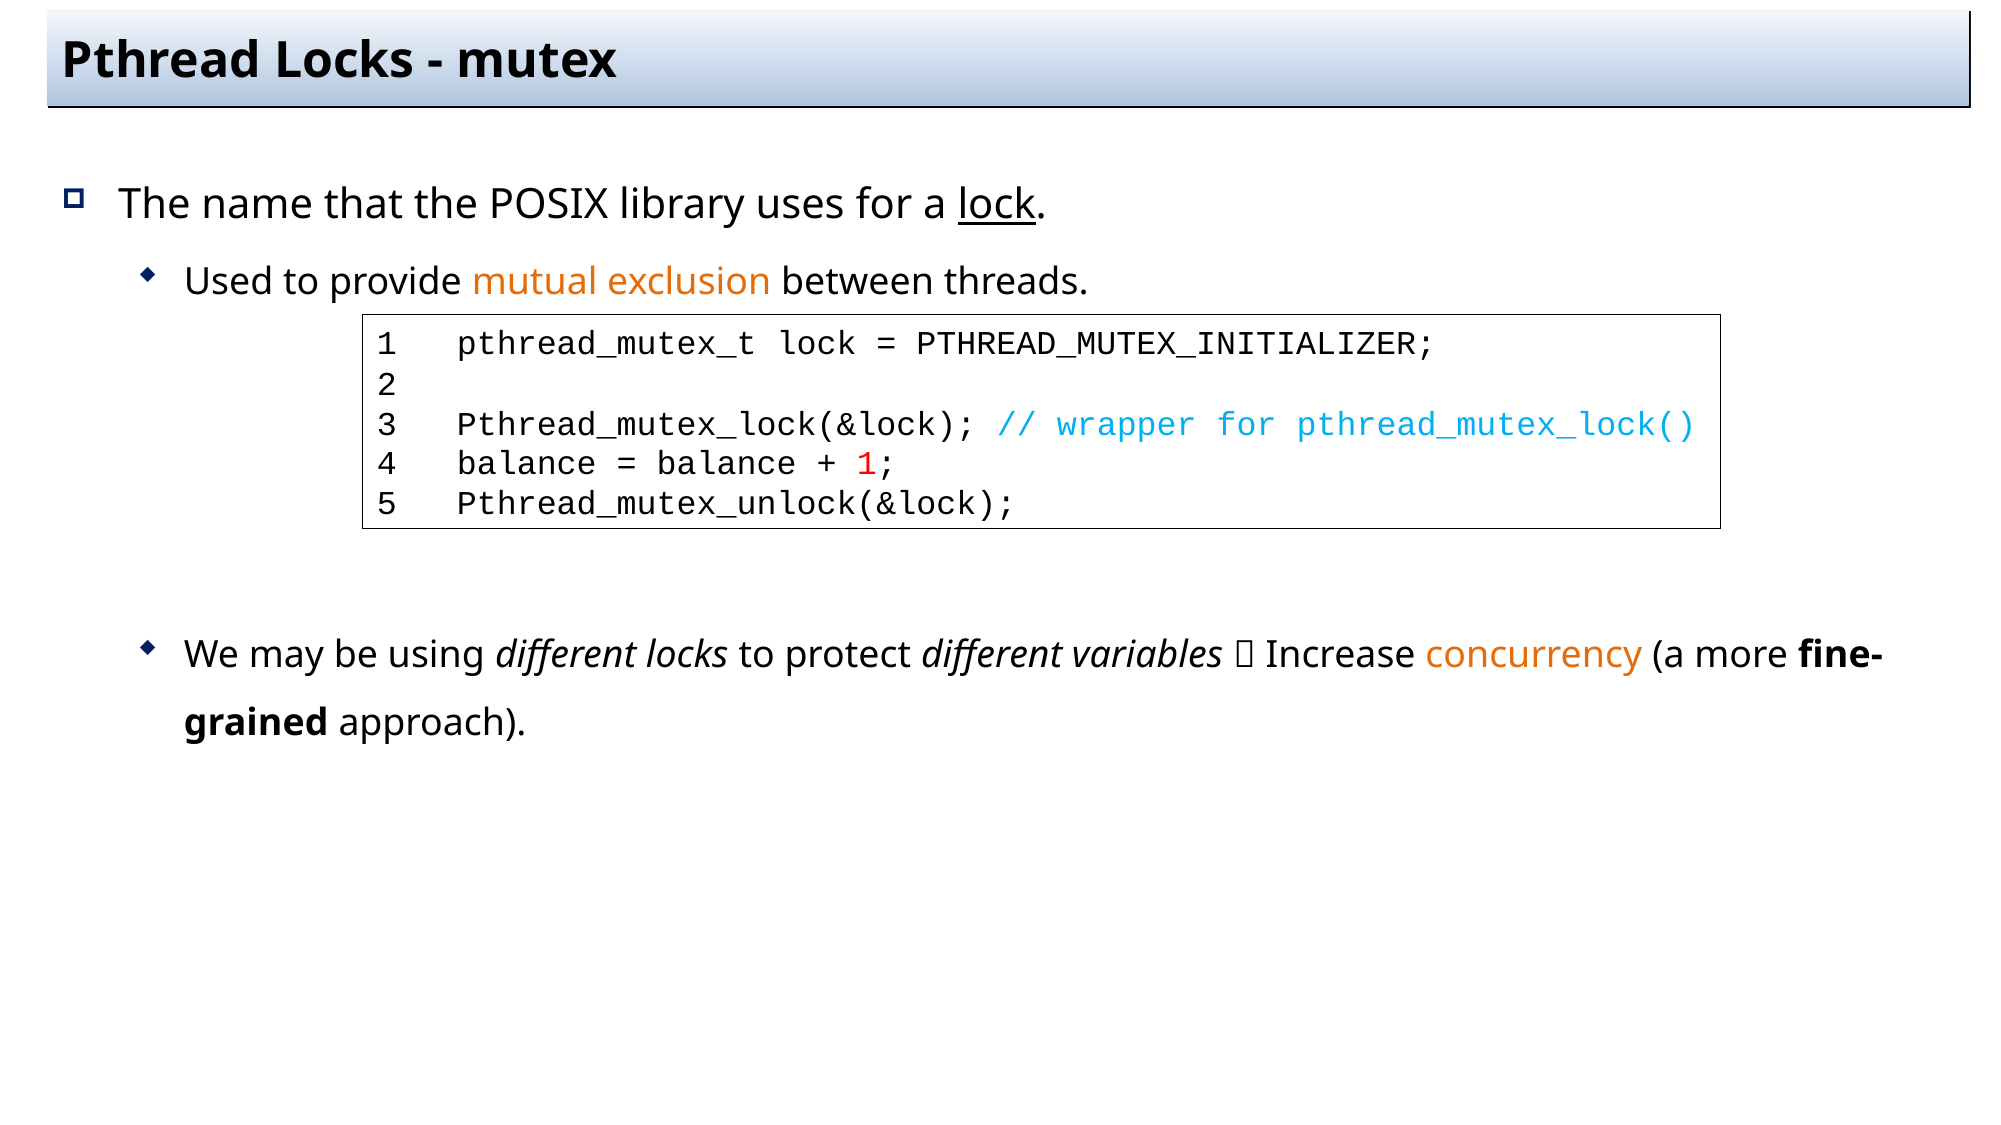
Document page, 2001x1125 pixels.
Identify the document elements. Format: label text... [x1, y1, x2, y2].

text_box 1 pthread_mutex_t lock = PTHREAD_MUTEX_INITIALIZER; 2 3 Pthread_mutex_lock(&lock); // wrapper for pthread_mutex_lock() 4 balance = balance + 1; 5 Pthread_mutex_unlock(&lock); [362, 314, 1721, 529]
list The name that the POSIX library uses for a lock. Used to provide mutual exclusion between threads. We may be using different locks to protect different variables  Increase concurrency (a more fine-grained approach). [46, 144, 1969, 1048]
title Pthread Locks - mutex [46, 8, 1969, 106]
